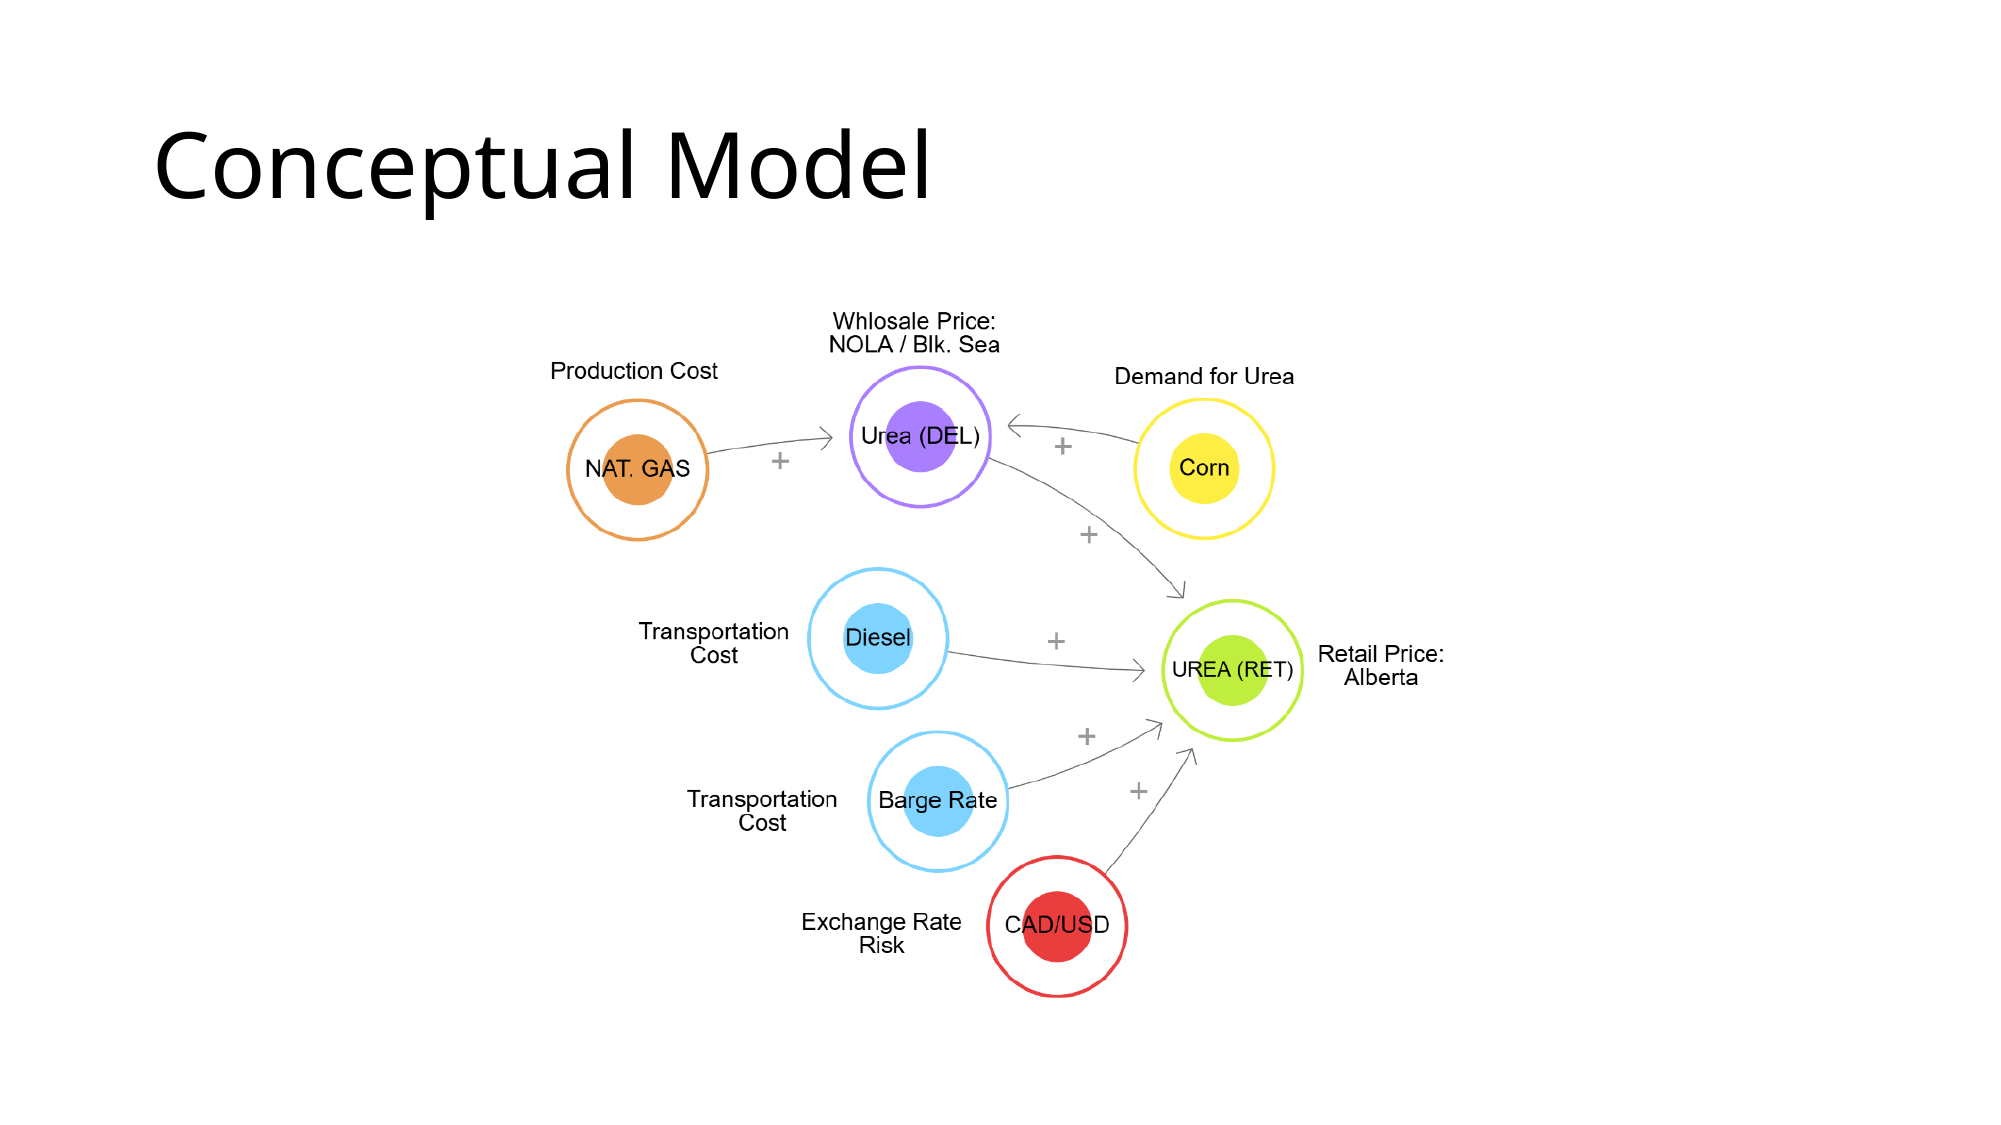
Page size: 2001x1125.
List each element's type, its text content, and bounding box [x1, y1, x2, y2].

title Conceptual Model [137, 59, 1863, 278]
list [532, 298, 1467, 1014]
